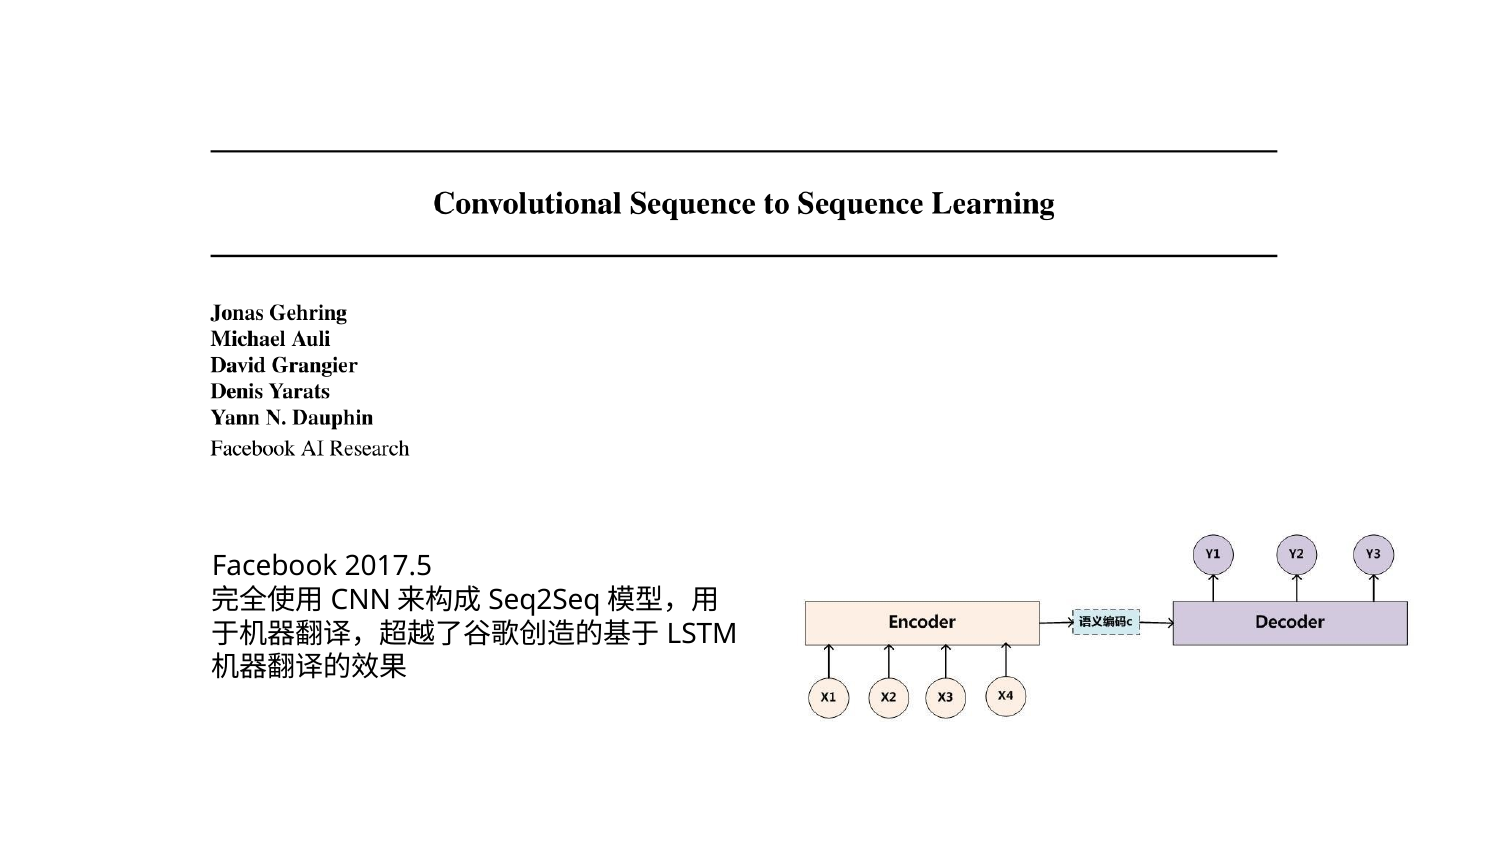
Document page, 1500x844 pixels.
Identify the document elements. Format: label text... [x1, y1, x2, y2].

picture [132, 17, 1368, 472]
picture [795, 520, 1438, 751]
text_box Facebook 2017.5 完全使用CNN来构成Seq2Seq模型，用于机器翻译，超越了谷歌创造的基于LSTM机器翻译的效果 [197, 540, 762, 690]
